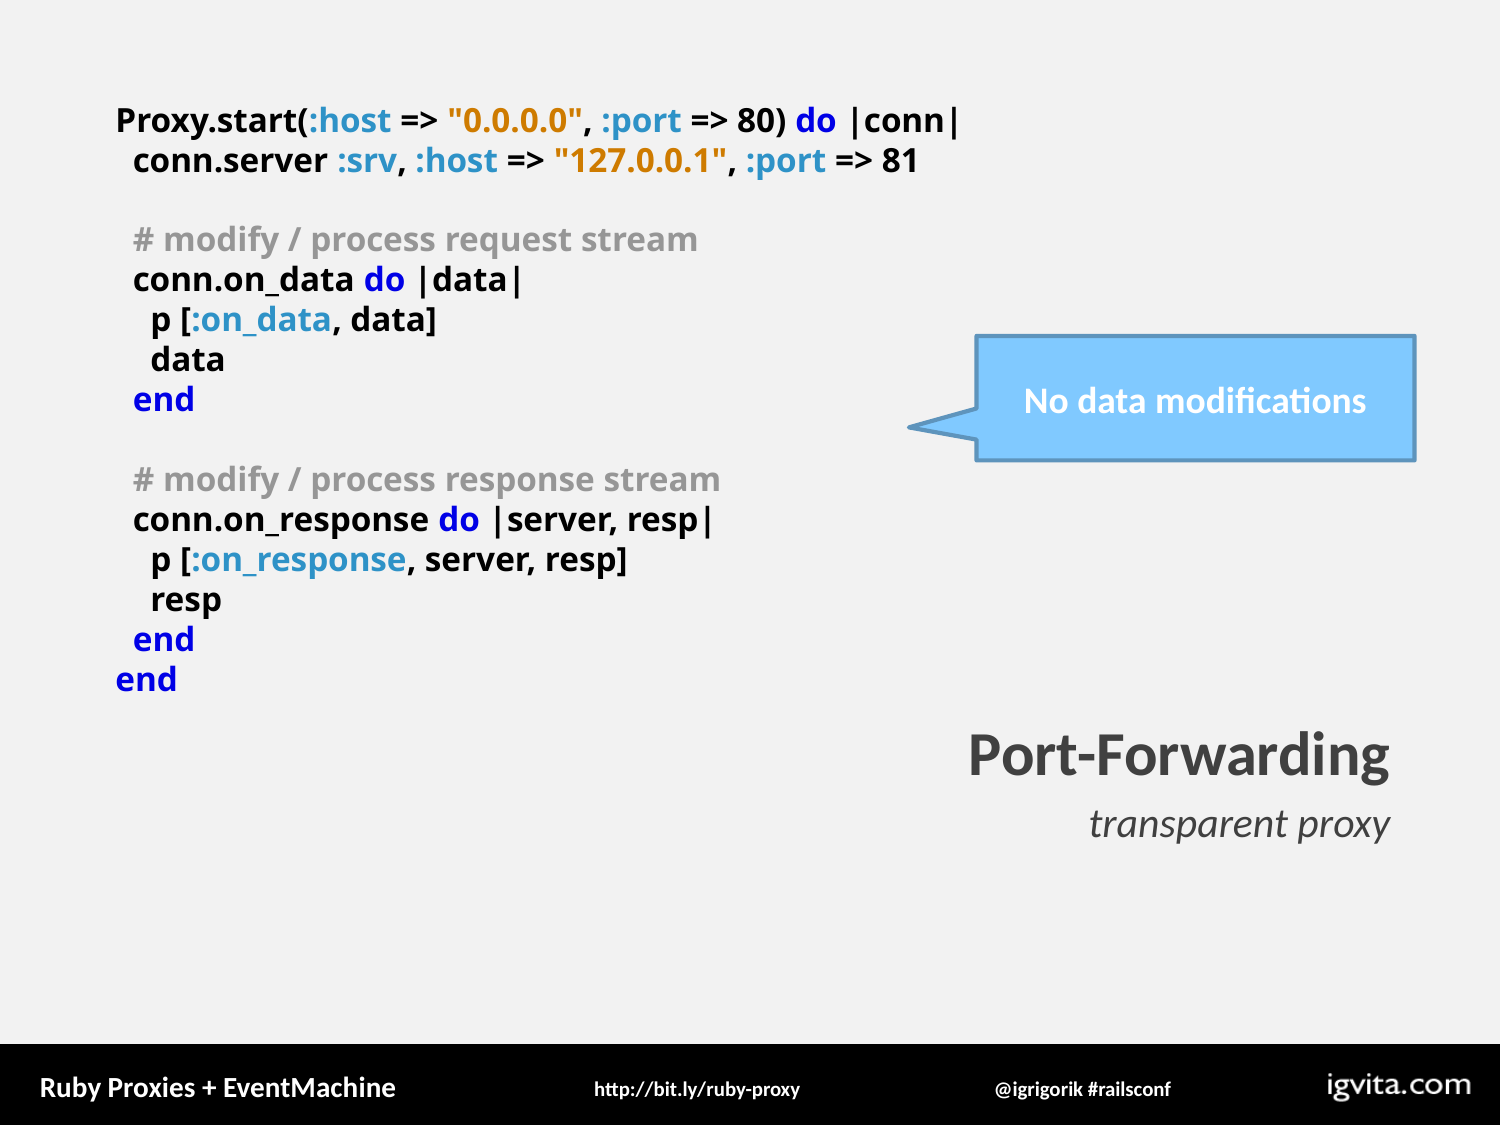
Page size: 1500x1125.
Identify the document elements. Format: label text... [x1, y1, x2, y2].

text_box Proxy.start(:host => "0.0.0.0", :port => 80) do |conn| conn.server :srv, :host => "127.0.0.1", :port => 81 # modify / process request stream conn.on_data do |data| p [:on_data, data] data end # modify / process response stream conn.on_response do |server, resp| p [:on_response, server, resp] resp end end [100, 91, 1355, 785]
text_box No data modifications [906, 333, 1417, 463]
picture [1323, 1070, 1475, 1105]
list Port-Forwarding transparent proxy [130, 607, 1406, 854]
